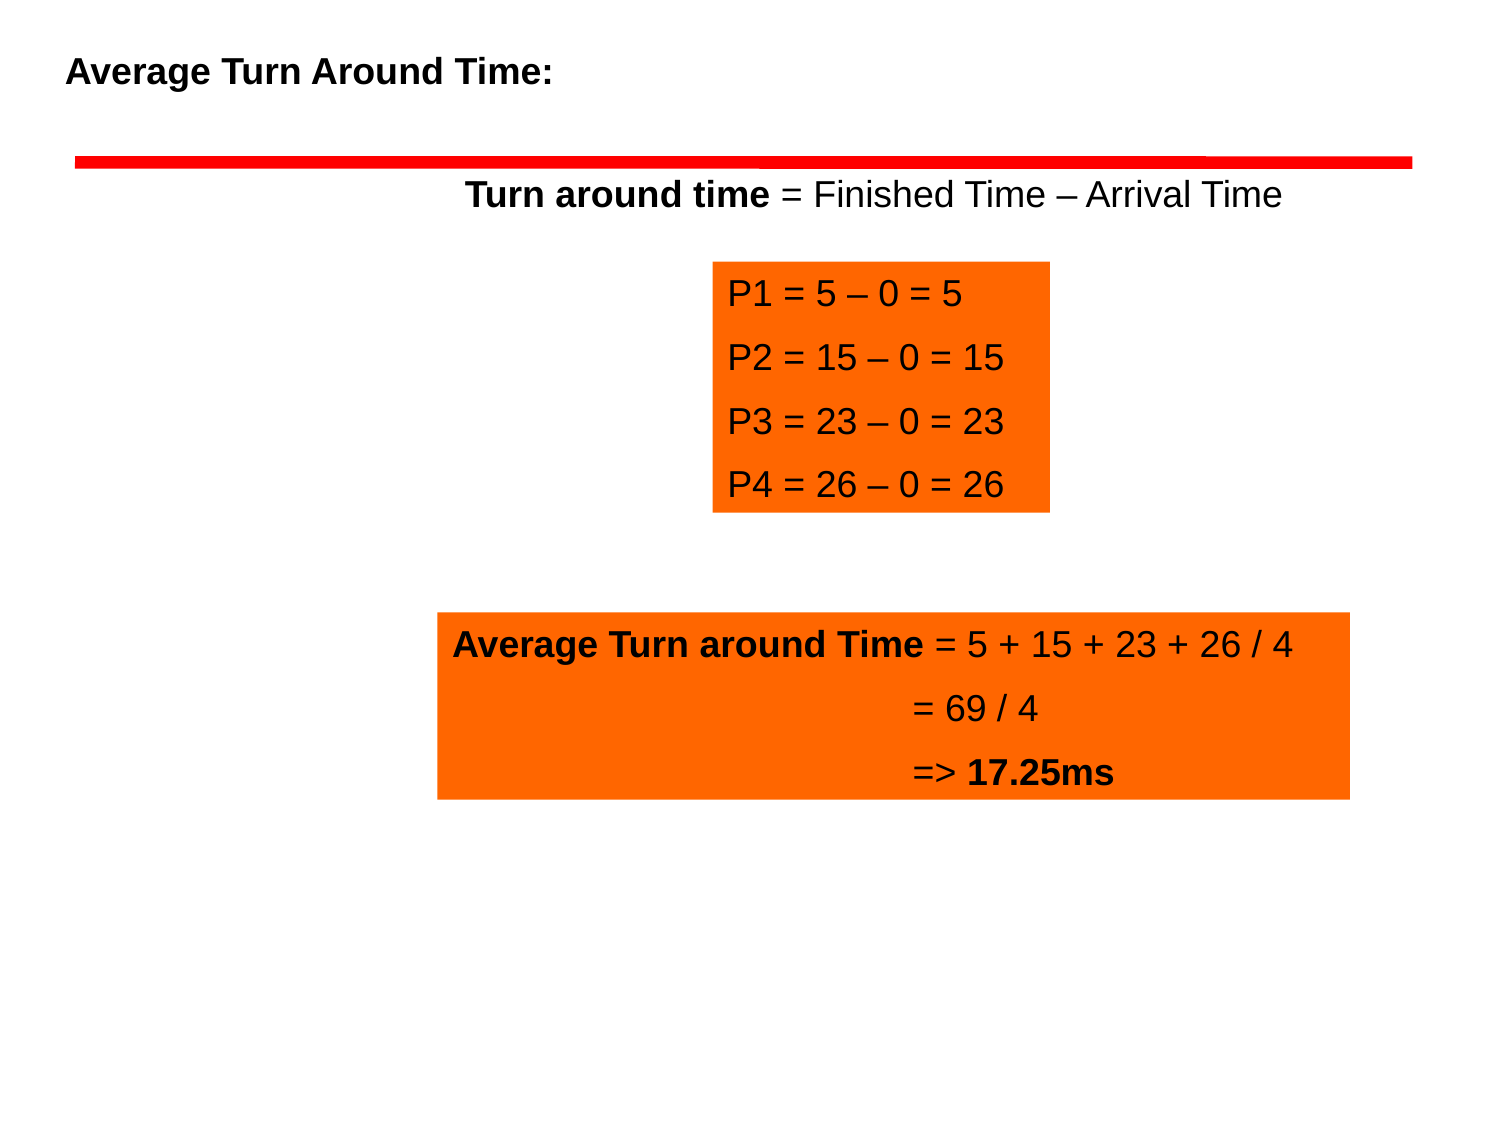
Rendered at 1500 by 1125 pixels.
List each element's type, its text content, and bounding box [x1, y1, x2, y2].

text_box Average Turn Around Time: [50, 39, 600, 100]
text_box Turn around time = Finished Time – Arrival Time [450, 162, 1313, 223]
text_box Average Turn around Time = 5 + 15 + 23 + 26 / 4 = 69 / 4 => 17.25ms [437, 612, 1350, 800]
text_box P1 = 5 – 0 = 5 P2 = 15 – 0 = 15 P3 = 23 – 0 = 23 P4 = 26 – 0 = 26 [712, 261, 1050, 513]
